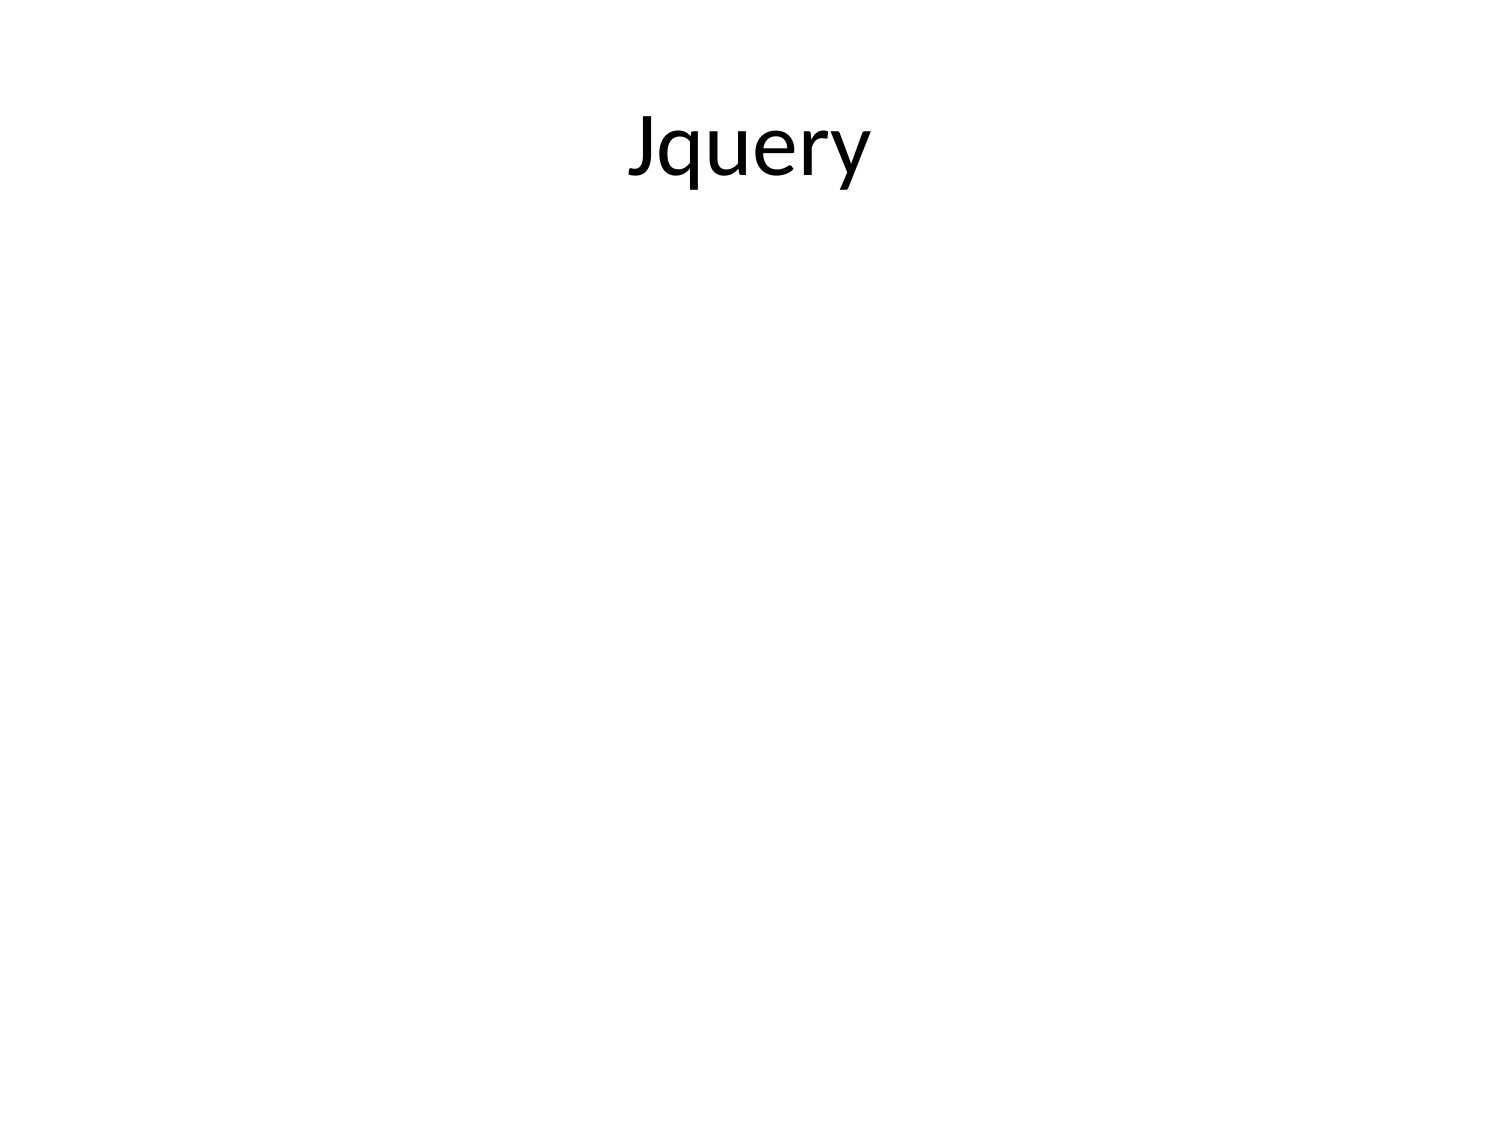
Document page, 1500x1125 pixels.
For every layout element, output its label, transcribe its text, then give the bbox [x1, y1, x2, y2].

title Jquery [75, 45, 1425, 233]
